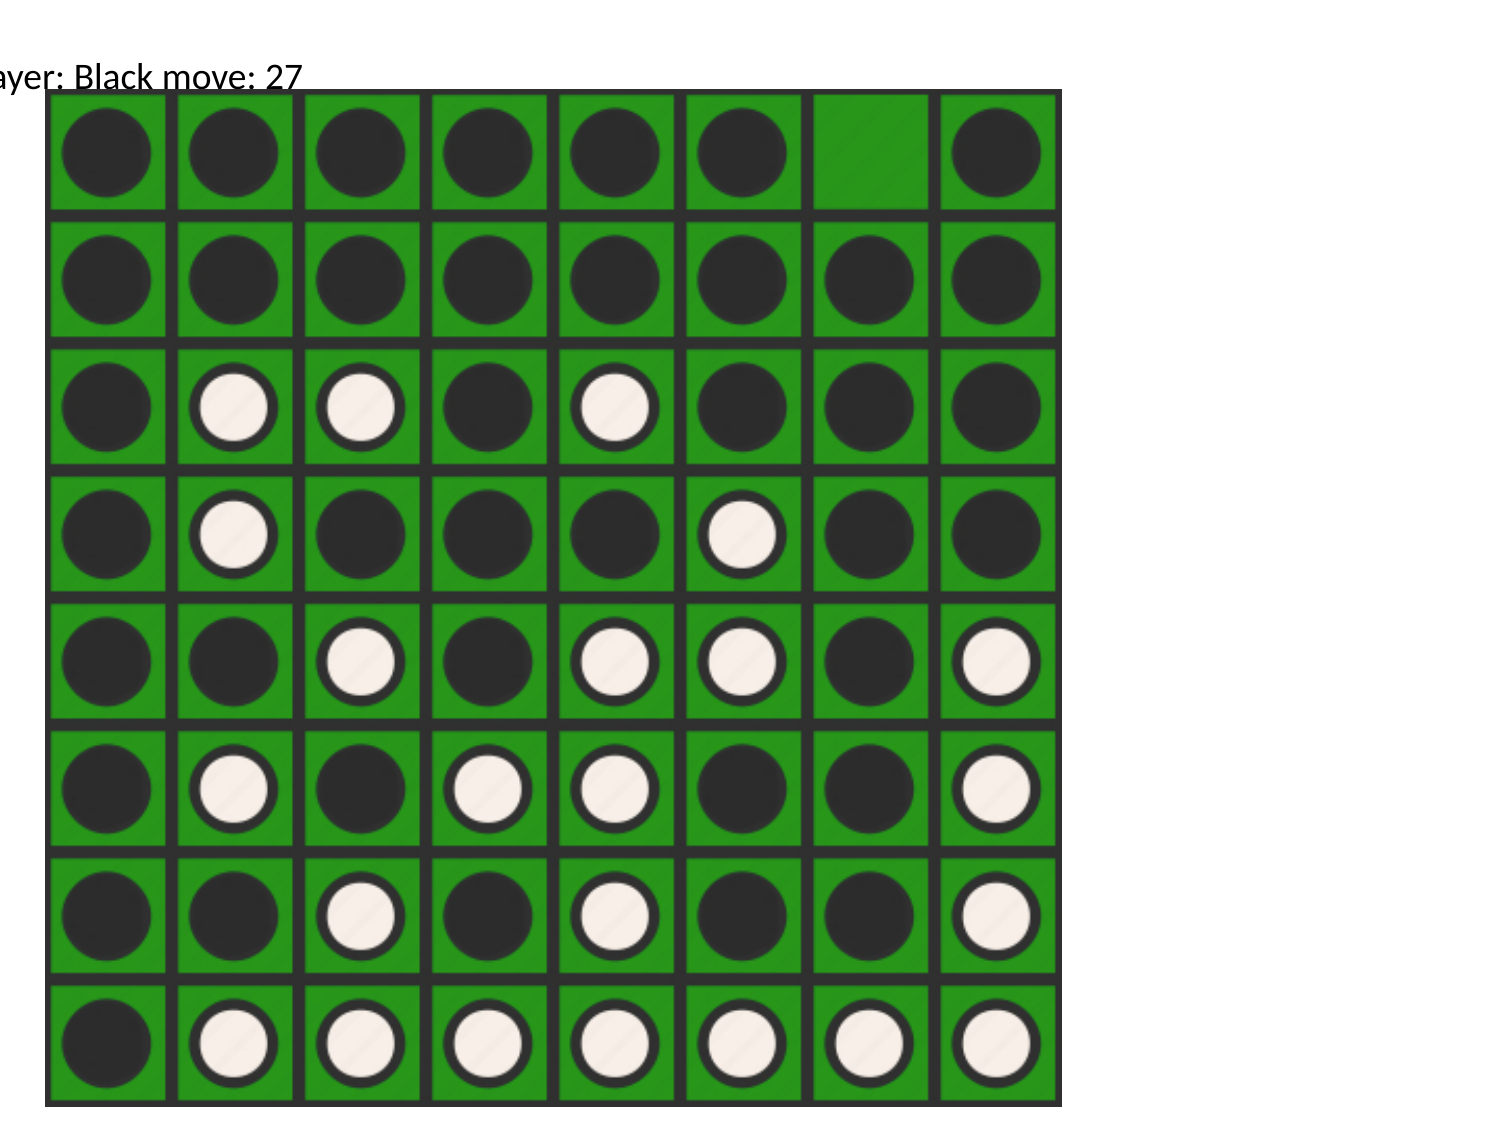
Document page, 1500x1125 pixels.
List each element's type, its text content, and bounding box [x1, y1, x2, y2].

text_box turn: 59 player: Black move: 27 [0, 44, 319, 105]
picture [44, 89, 1062, 1107]
